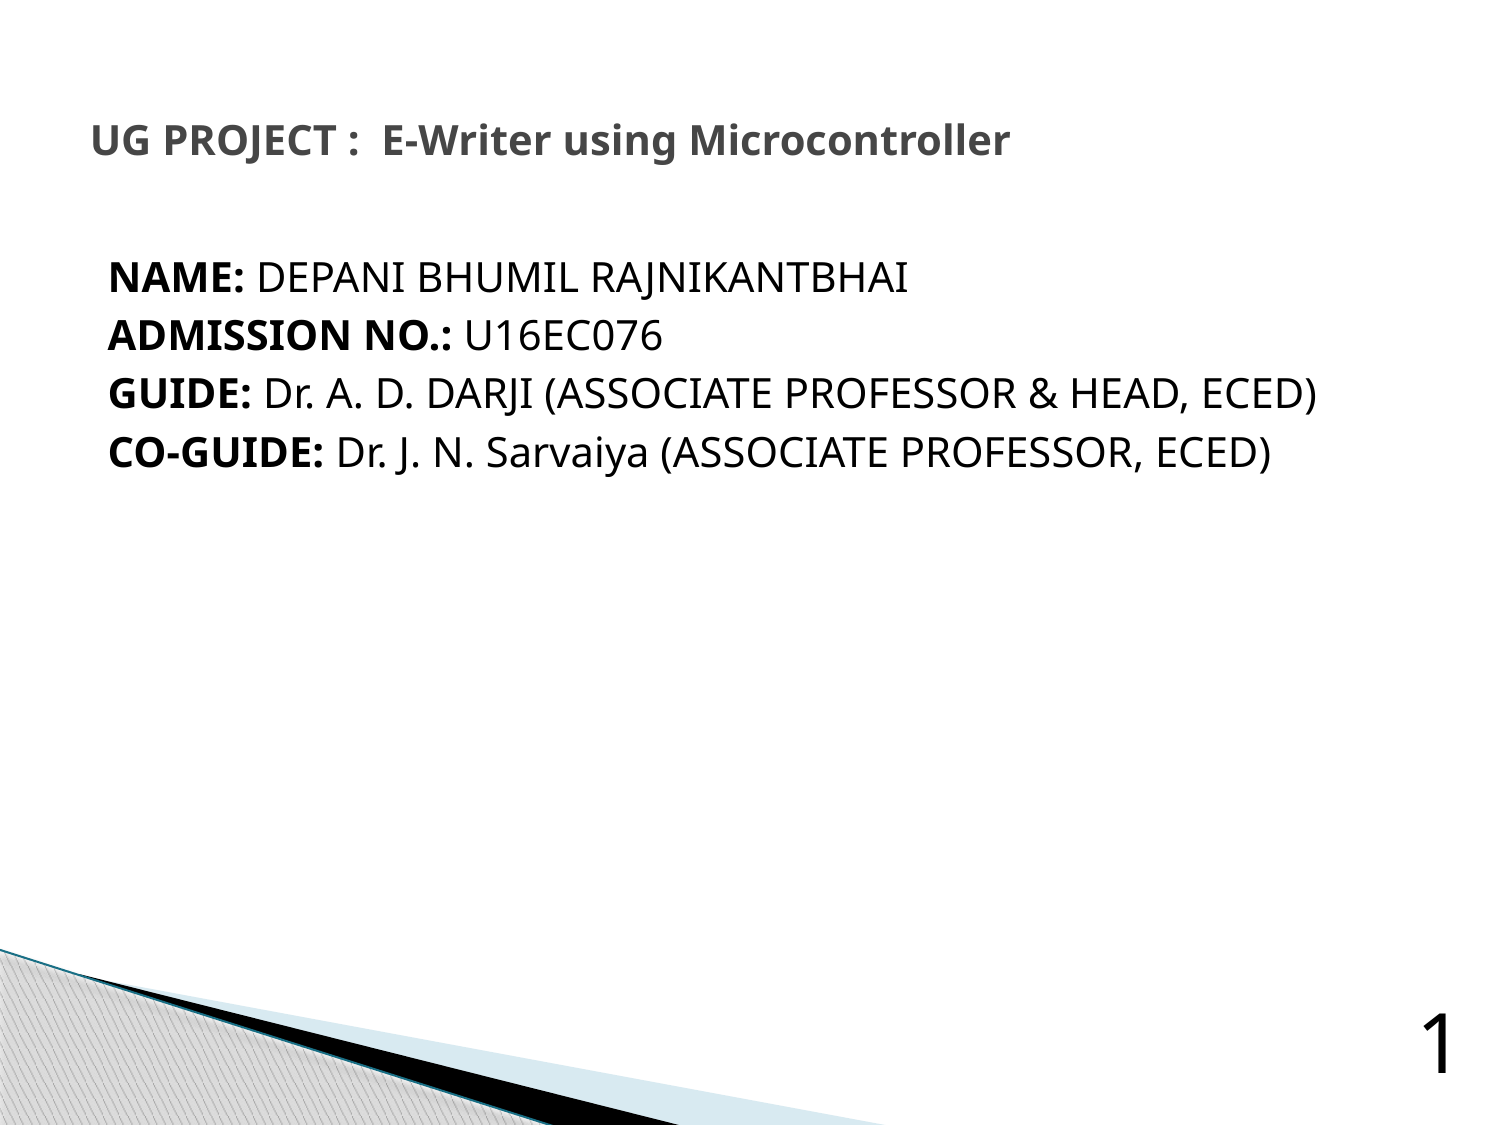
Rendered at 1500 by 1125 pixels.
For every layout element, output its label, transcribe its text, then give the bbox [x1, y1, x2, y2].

list NAME: DEPANI BHUMIL RAJNIKANTBHAI ADMISSION NO.: U16EC076 GUIDE: Dr. A. D. DARJI (ASSOCIATE PROFESSOR & HEAD, ECED) CO-GUIDE: Dr. J. N. Sarvaiya (ASSOCIATE PROFESSOR, ECED) [75, 243, 1425, 986]
slide_number 1 [1337, 987, 1479, 1112]
title UG PROJECT : E-Writer using Microcontroller [75, 45, 1425, 233]
